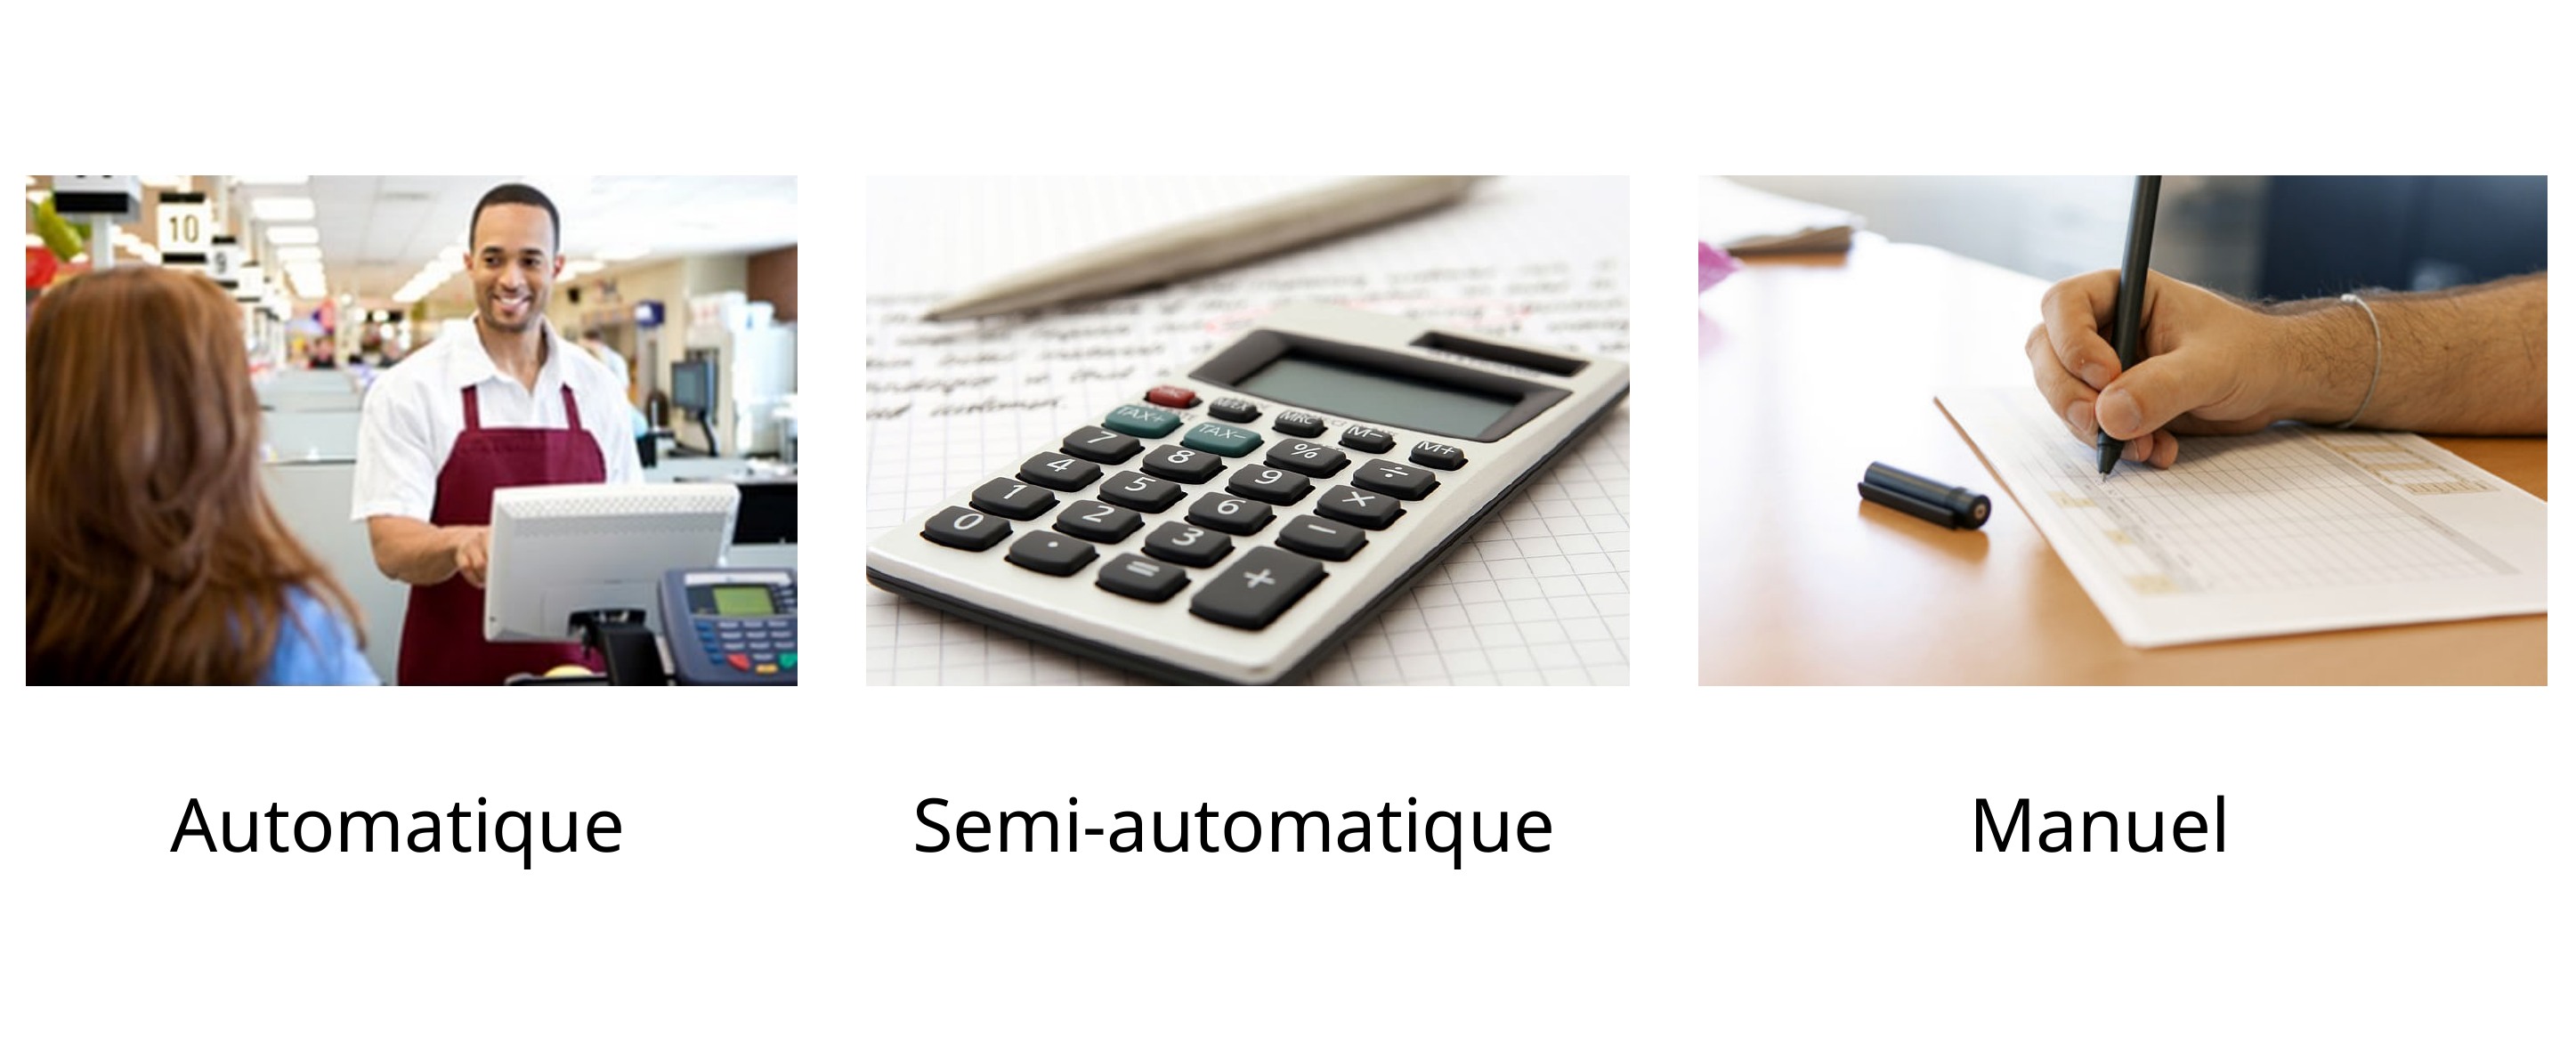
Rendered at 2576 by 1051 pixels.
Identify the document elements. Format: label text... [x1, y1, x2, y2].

text_box Automatique [158, 757, 639, 874]
picture [1698, 175, 2548, 686]
text_box Manuel [1956, 757, 2264, 874]
text_box Semi-automatique [899, 757, 1569, 874]
picture [26, 175, 798, 686]
picture [866, 175, 1630, 686]
